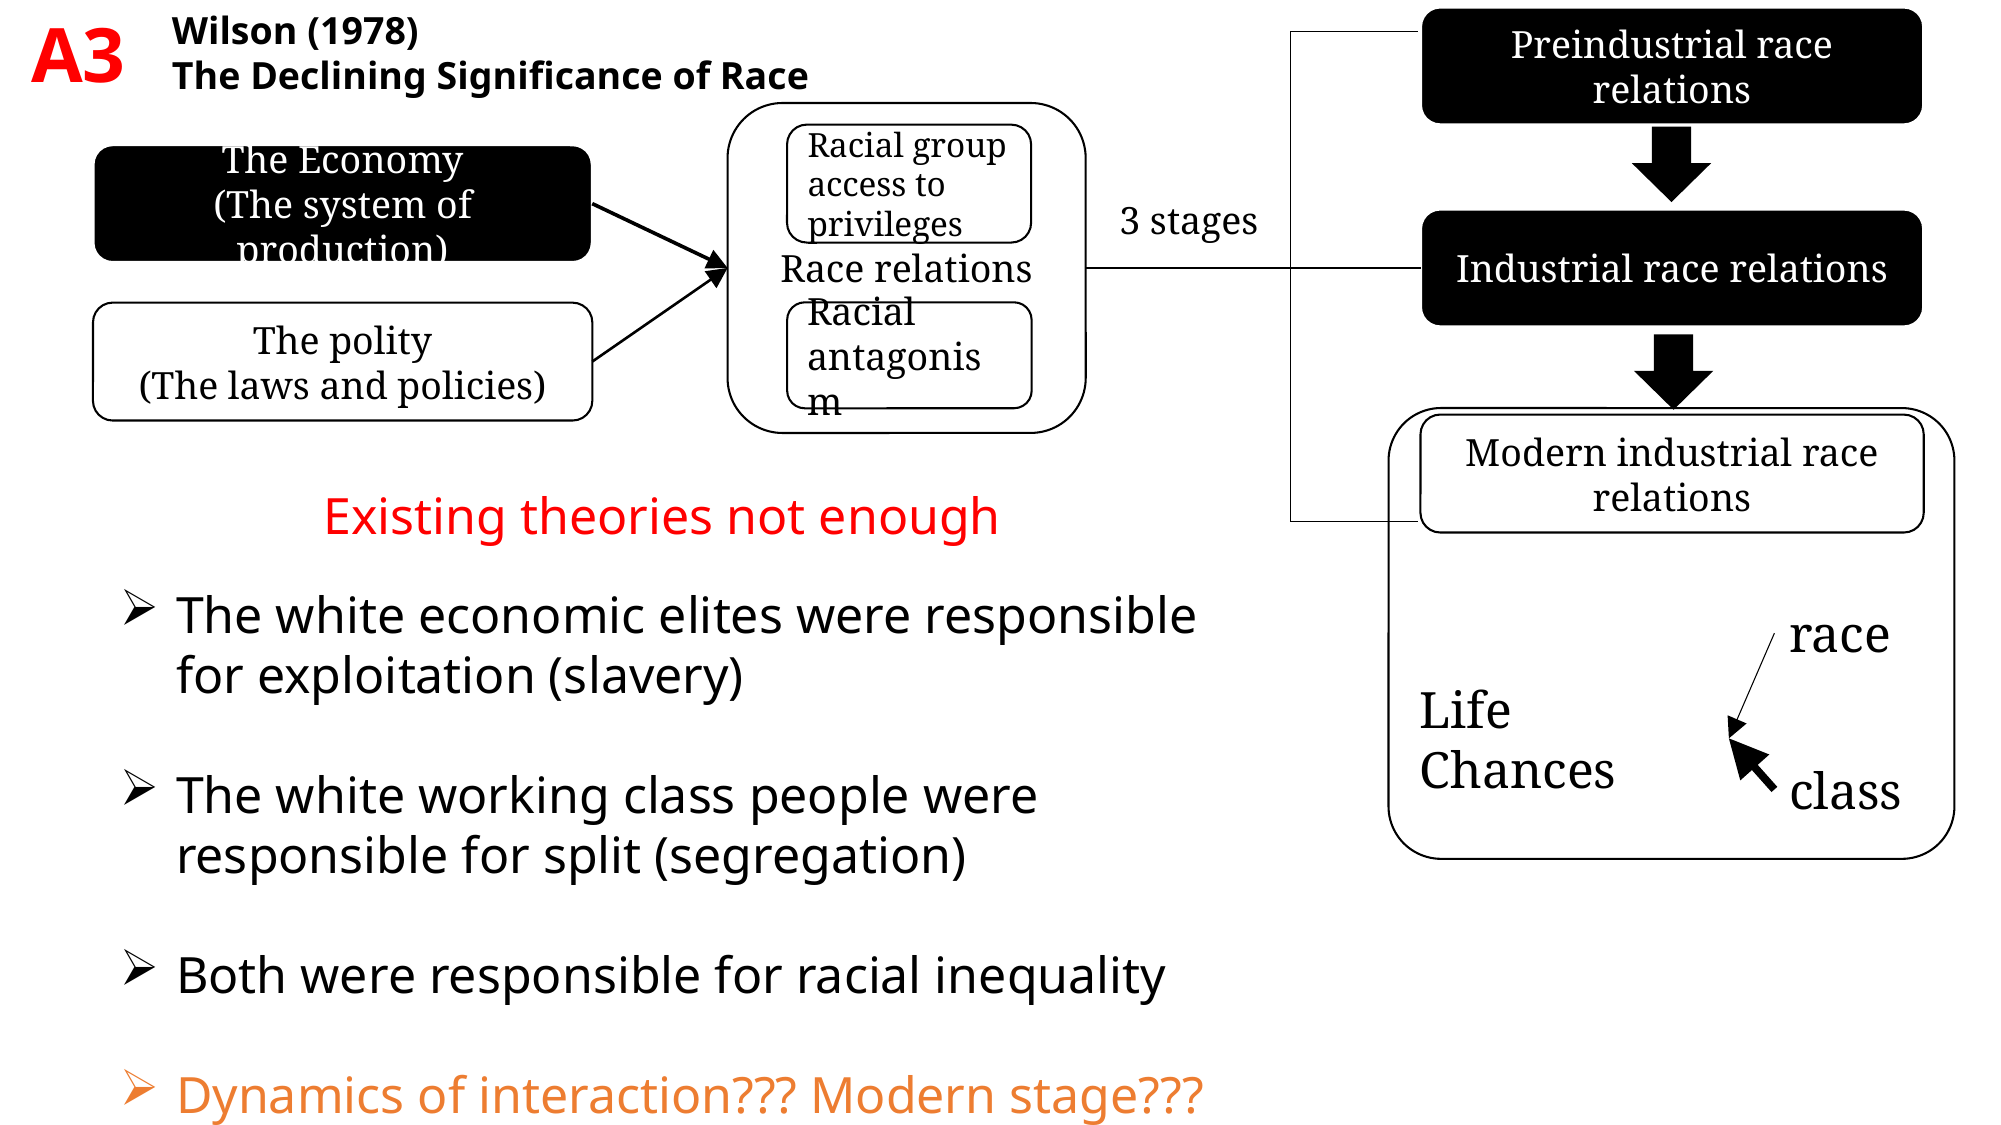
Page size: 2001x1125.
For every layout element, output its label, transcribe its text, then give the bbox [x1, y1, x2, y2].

text_box A3 [16, 0, 157, 105]
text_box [1728, 708, 1775, 790]
text_box race [1774, 595, 2000, 670]
text_box Racial antagonism [786, 301, 1033, 410]
text_box Preindustrial race relations [1418, 5, 1926, 127]
text_box Race relations [726, 101, 1087, 435]
text_box The Economy (The system of production) [91, 143, 594, 265]
text_box Modern industrial race relations [1419, 413, 1925, 534]
text_box The polity (The laws and policies) [91, 301, 594, 422]
text_box [1387, 406, 1956, 860]
text_box The white economic elites were responsible for exploitation (slavery) The white working class people were responsible for split (segregation) Both were responsible for racial inequality Dynamics of interaction??? Modern stage??? [104, 576, 1251, 1125]
text_box [1633, 334, 1714, 410]
text_box 3 stages [1104, 189, 1289, 250]
text_box Racial group access to privileges [785, 123, 1033, 244]
text_box [1631, 126, 1712, 203]
text_box class [1774, 752, 2000, 827]
text_box [1290, 31, 1418, 267]
text_box [1290, 269, 1418, 522]
text_box Industrial race relations [1418, 207, 1926, 329]
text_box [592, 203, 728, 268]
text_box Wilson (1978) The Declining Significance of Race [157, 0, 1297, 105]
text_box Existing theories not enough [308, 477, 1111, 552]
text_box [592, 268, 728, 362]
text_box Life Chances [1404, 670, 1729, 806]
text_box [1728, 633, 1775, 708]
